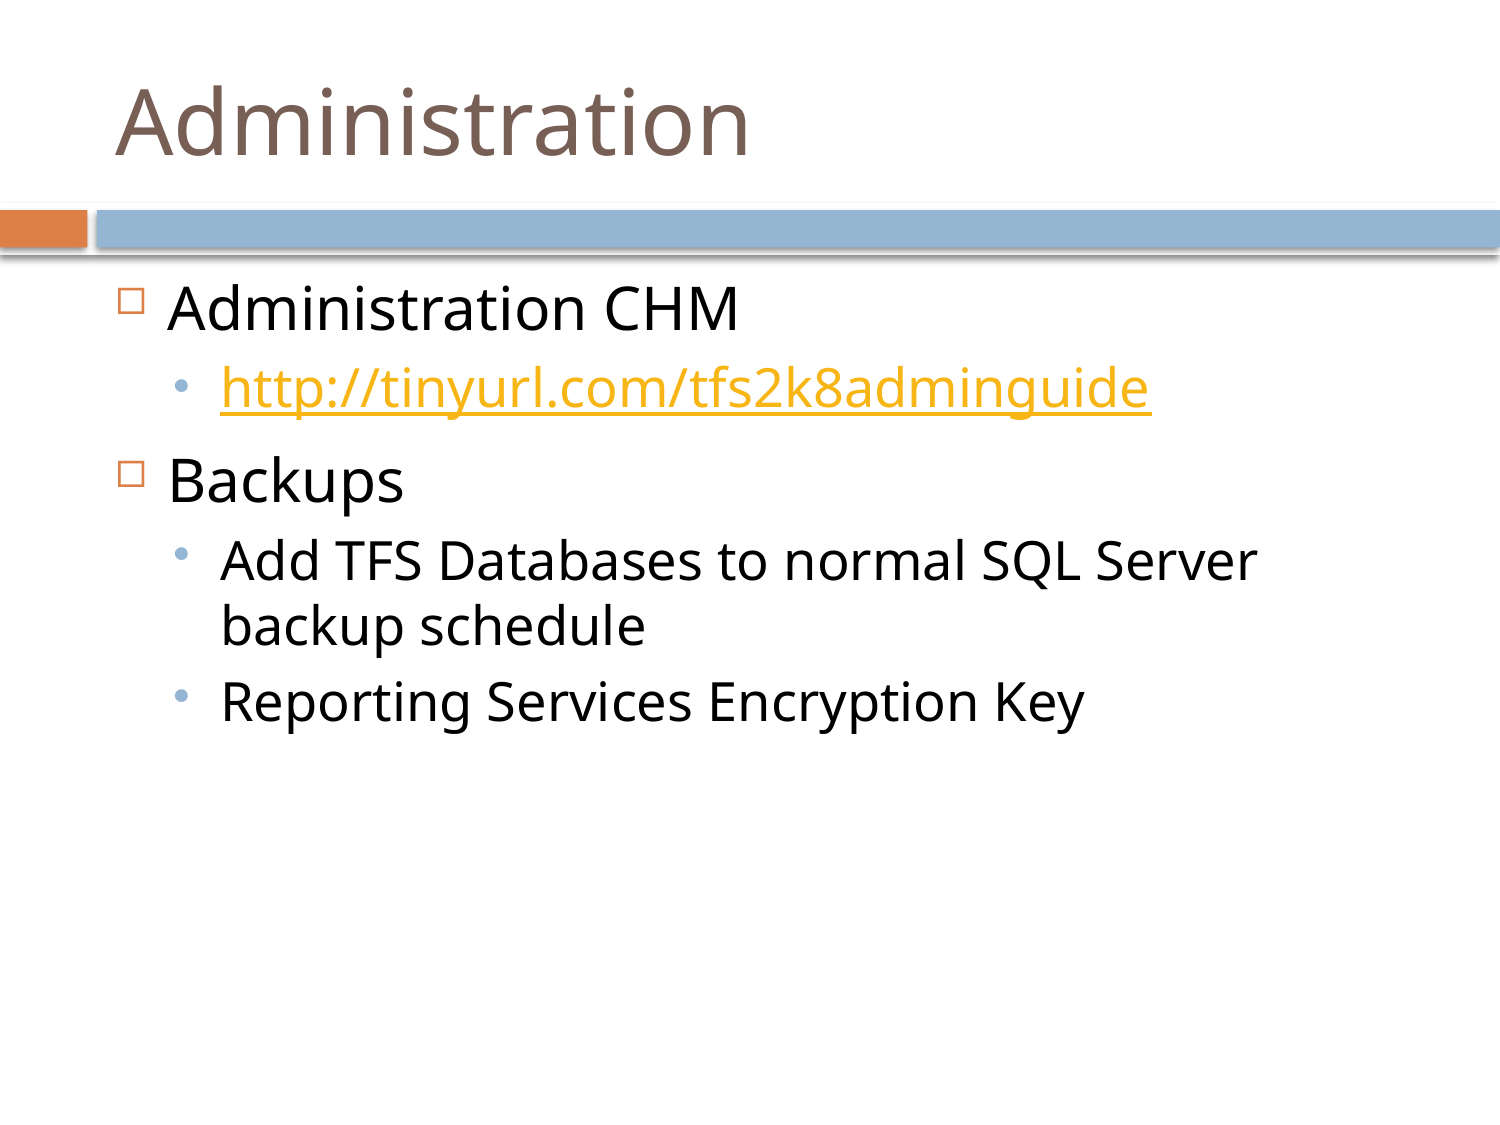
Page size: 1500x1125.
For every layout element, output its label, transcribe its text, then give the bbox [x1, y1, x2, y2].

list Administration CHM http://tinyurl.com/tfs2k8adminguide Backups Add TFS Databases to normal SQL Server backup schedule Reporting Services Encryption Key [100, 262, 1438, 1000]
title Administration [100, 37, 1438, 200]
